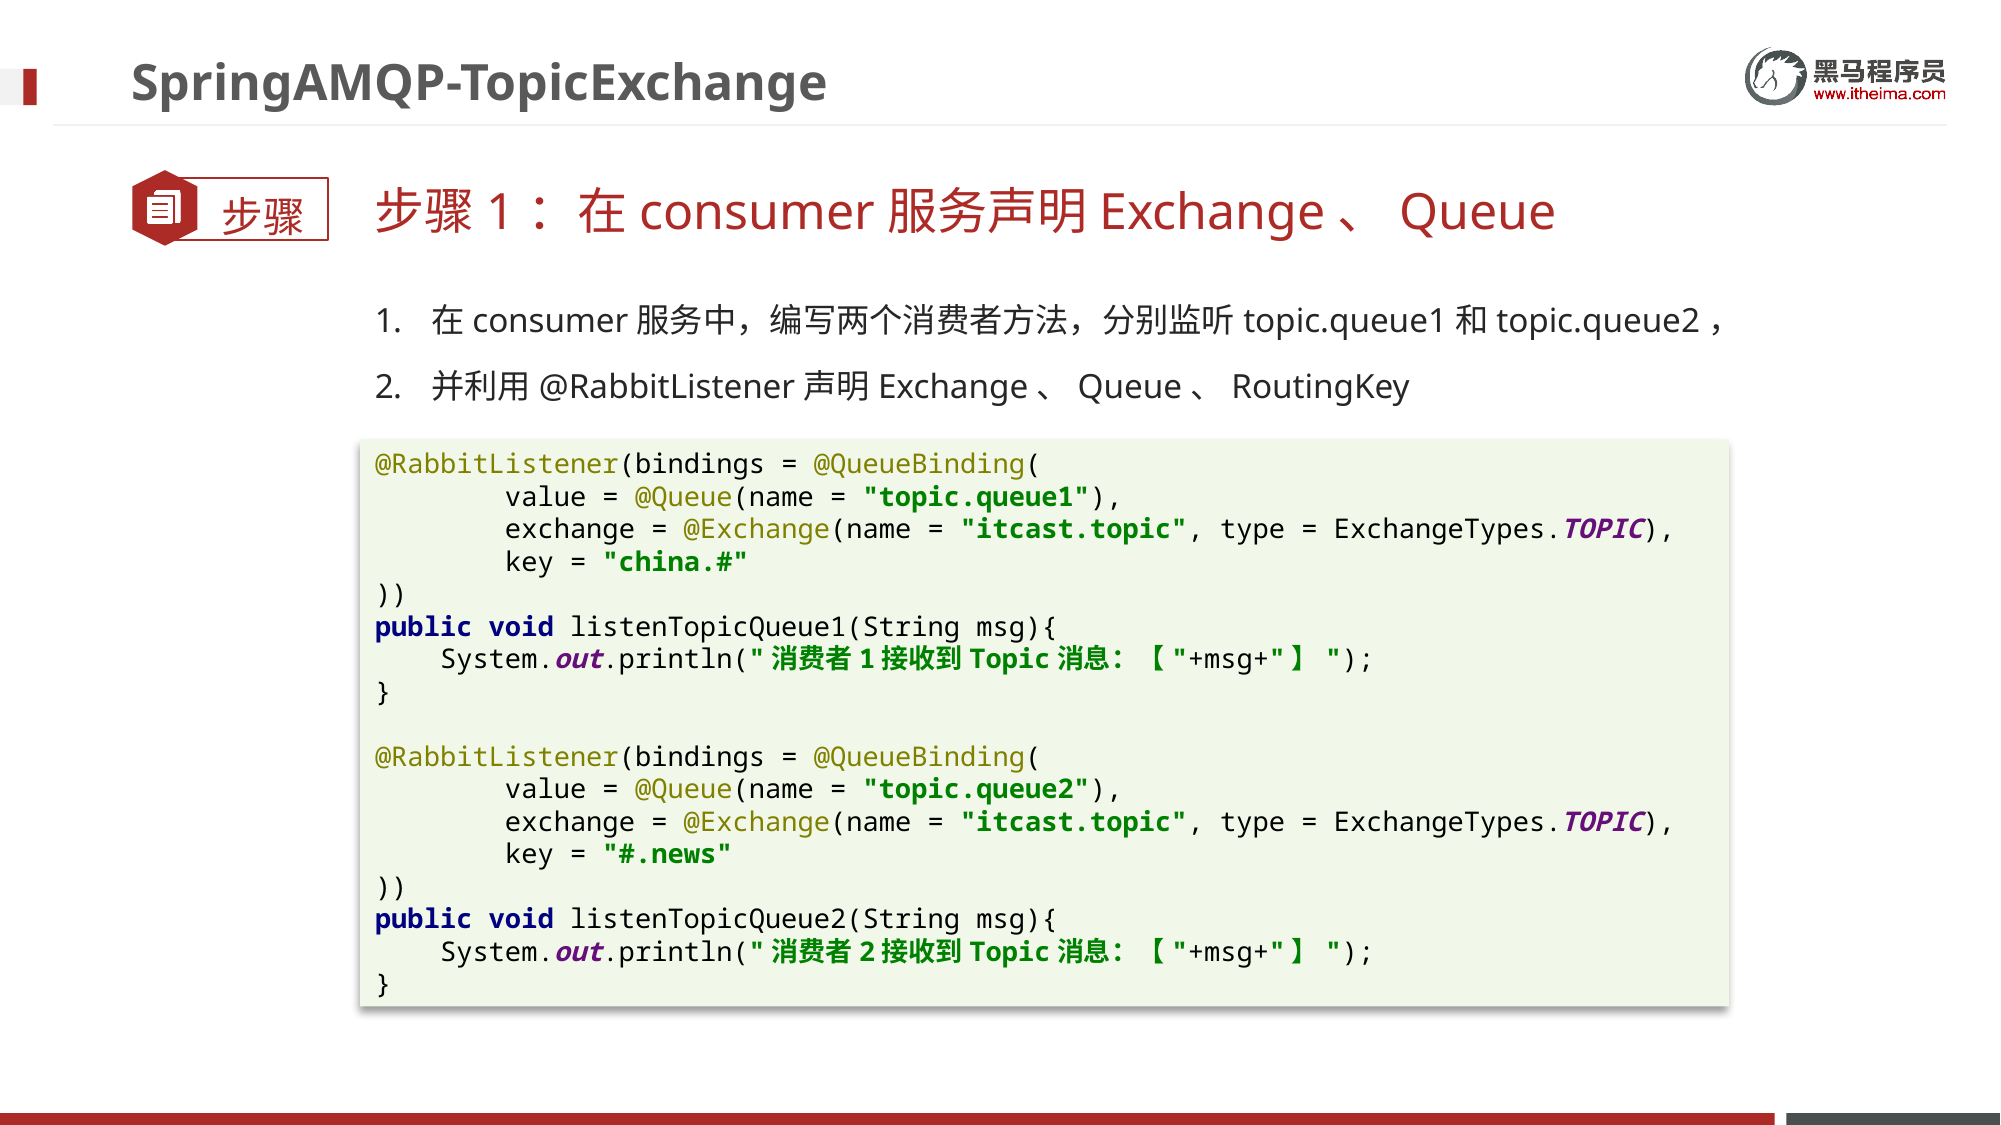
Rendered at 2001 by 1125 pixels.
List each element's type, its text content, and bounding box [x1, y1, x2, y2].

picture [1744, 46, 1946, 106]
title SpringAMQP-TopicExchange [116, 38, 1556, 124]
picture [147, 190, 181, 224]
list 在consumer服务中，编写两个消费者方法，分别监听topic.queue1和topic.queue2， 并利用@RabbitListener声明Exchange、Queue、RoutingKey [360, 271, 1872, 964]
list 步骤1：在consumer服务声明Exchange、Queue [360, 166, 1872, 252]
text_box @RabbitListener(bindings = @QueueBinding( value = @Queue(name = "topic.queue1"), exchange = @Exchange(name = "itcast.topic", type = ExchangeTypes.TOPIC), key = "china.#" )) public void listenTopicQueue1(String msg){ System.out.println("消费者1接收到Topic消息：【"+msg+"】"); } @RabbitListener(bindings = @QueueBinding( value = @Queue(name = "topic.queue2"), exchange = @Exchange(name = "itcast.topic", type = ExchangeTypes.TOPIC), key = "#.news" )) public void listenTopicQueue2(String msg){ System.out.println("消费者2接收到Topic消息：【"+msg+"】"); } [360, 439, 1730, 1007]
